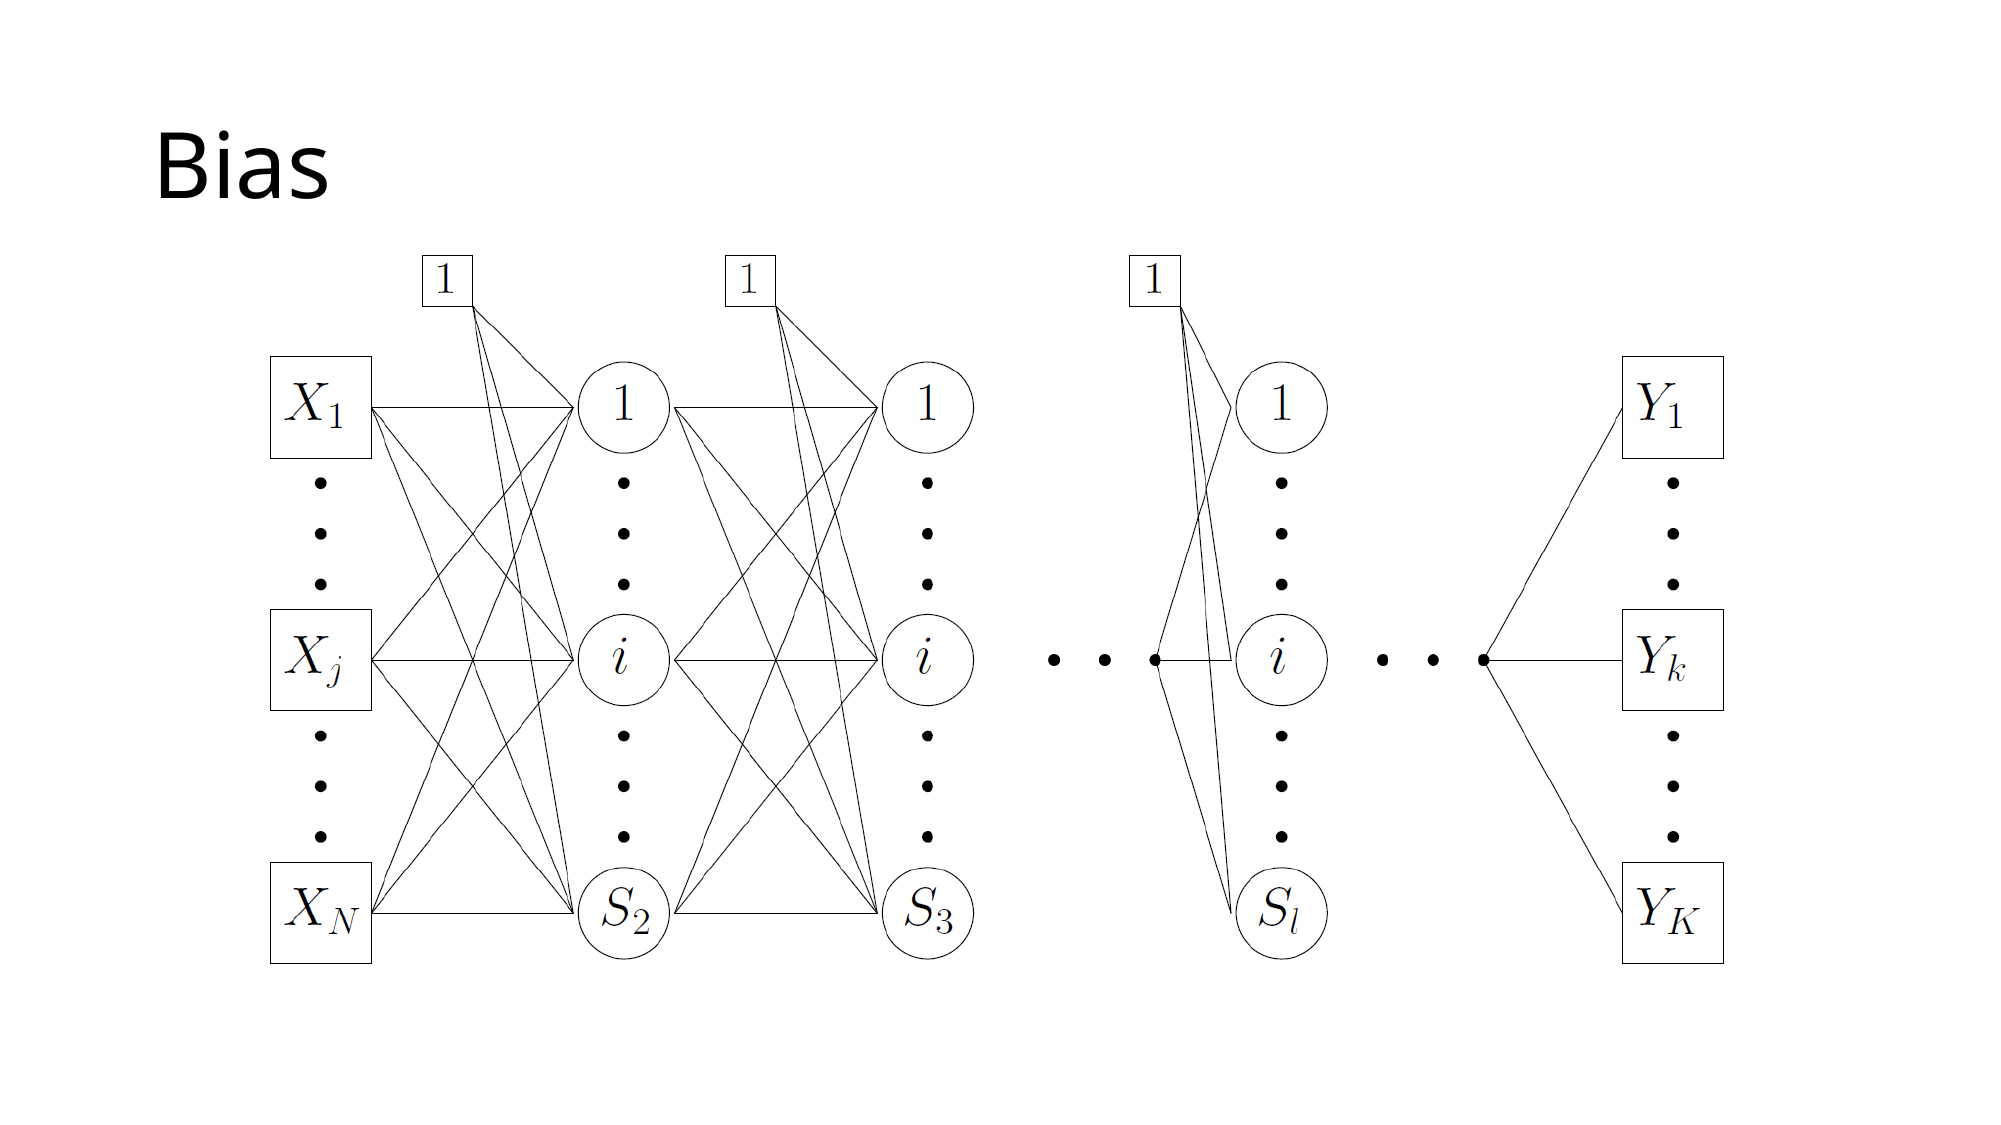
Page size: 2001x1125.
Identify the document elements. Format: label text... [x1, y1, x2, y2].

picture [248, 235, 1752, 1006]
title Bias [137, 59, 1863, 278]
